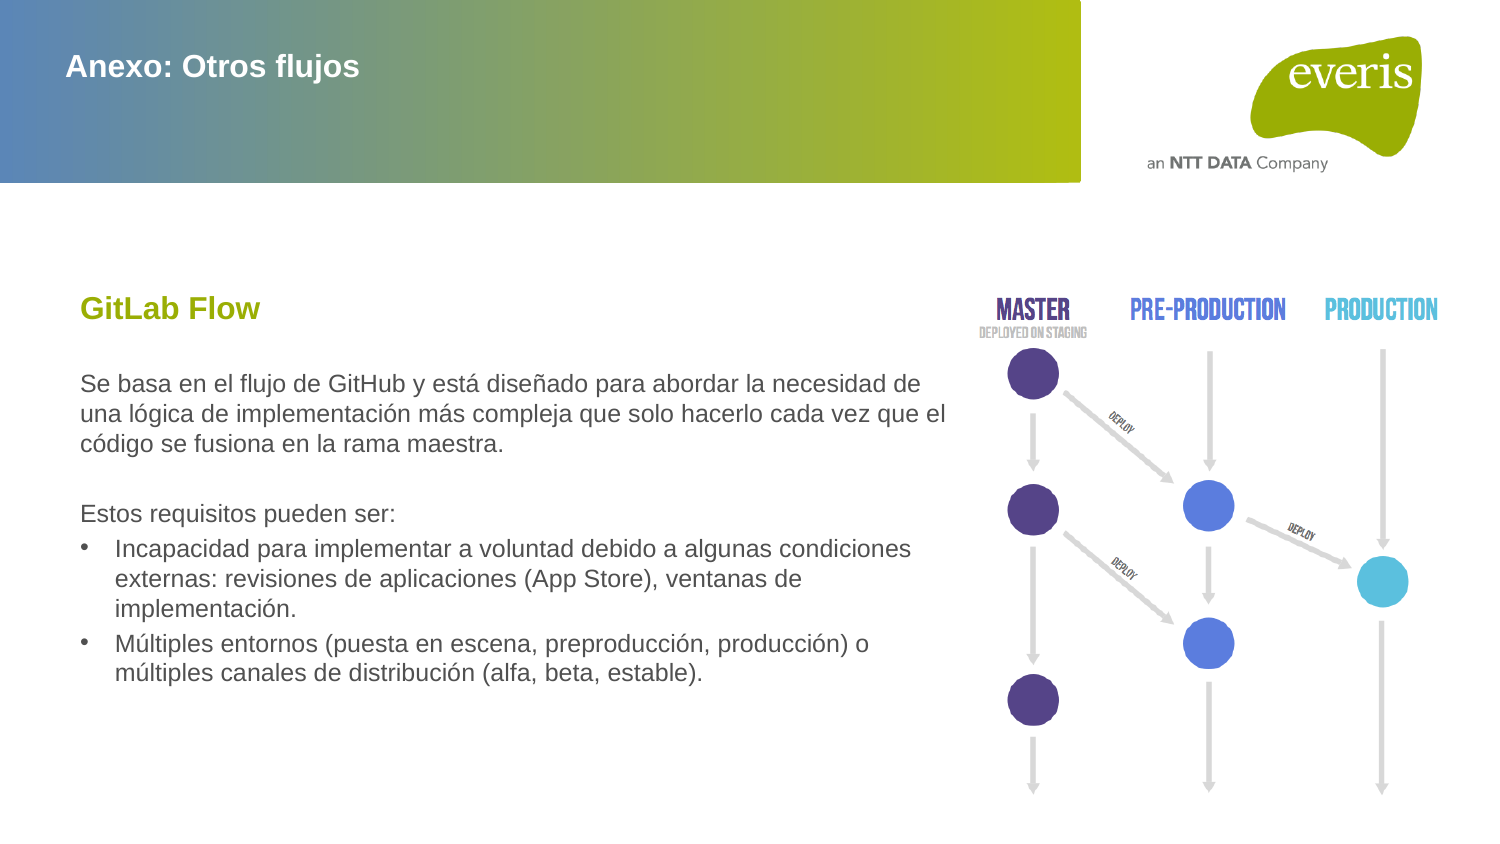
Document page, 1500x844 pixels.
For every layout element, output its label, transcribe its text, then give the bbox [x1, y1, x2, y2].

picture [1131, 21, 1440, 189]
title Anexo: Otros flujos [50, 38, 1031, 92]
list Se basa en el flujo de GitHub y está diseñado para abordar la necesidad de una lógica de implementación más compleja que solo hacerlo cada vez que el código se fusiona en la rama maestra. Estos requisitos pueden ser: Incapacidad para implementar a voluntad debido a algunas condiciones externas: revisiones de aplicaciones (App Store), ventanas de implementación. Múltiples entornos (puesta en escena, preproducción, producción) o múltiples canales de distribución (alfa, beta, estable). [64, 359, 965, 807]
picture [970, 279, 1448, 807]
list GitLab Flow [64, 280, 968, 334]
